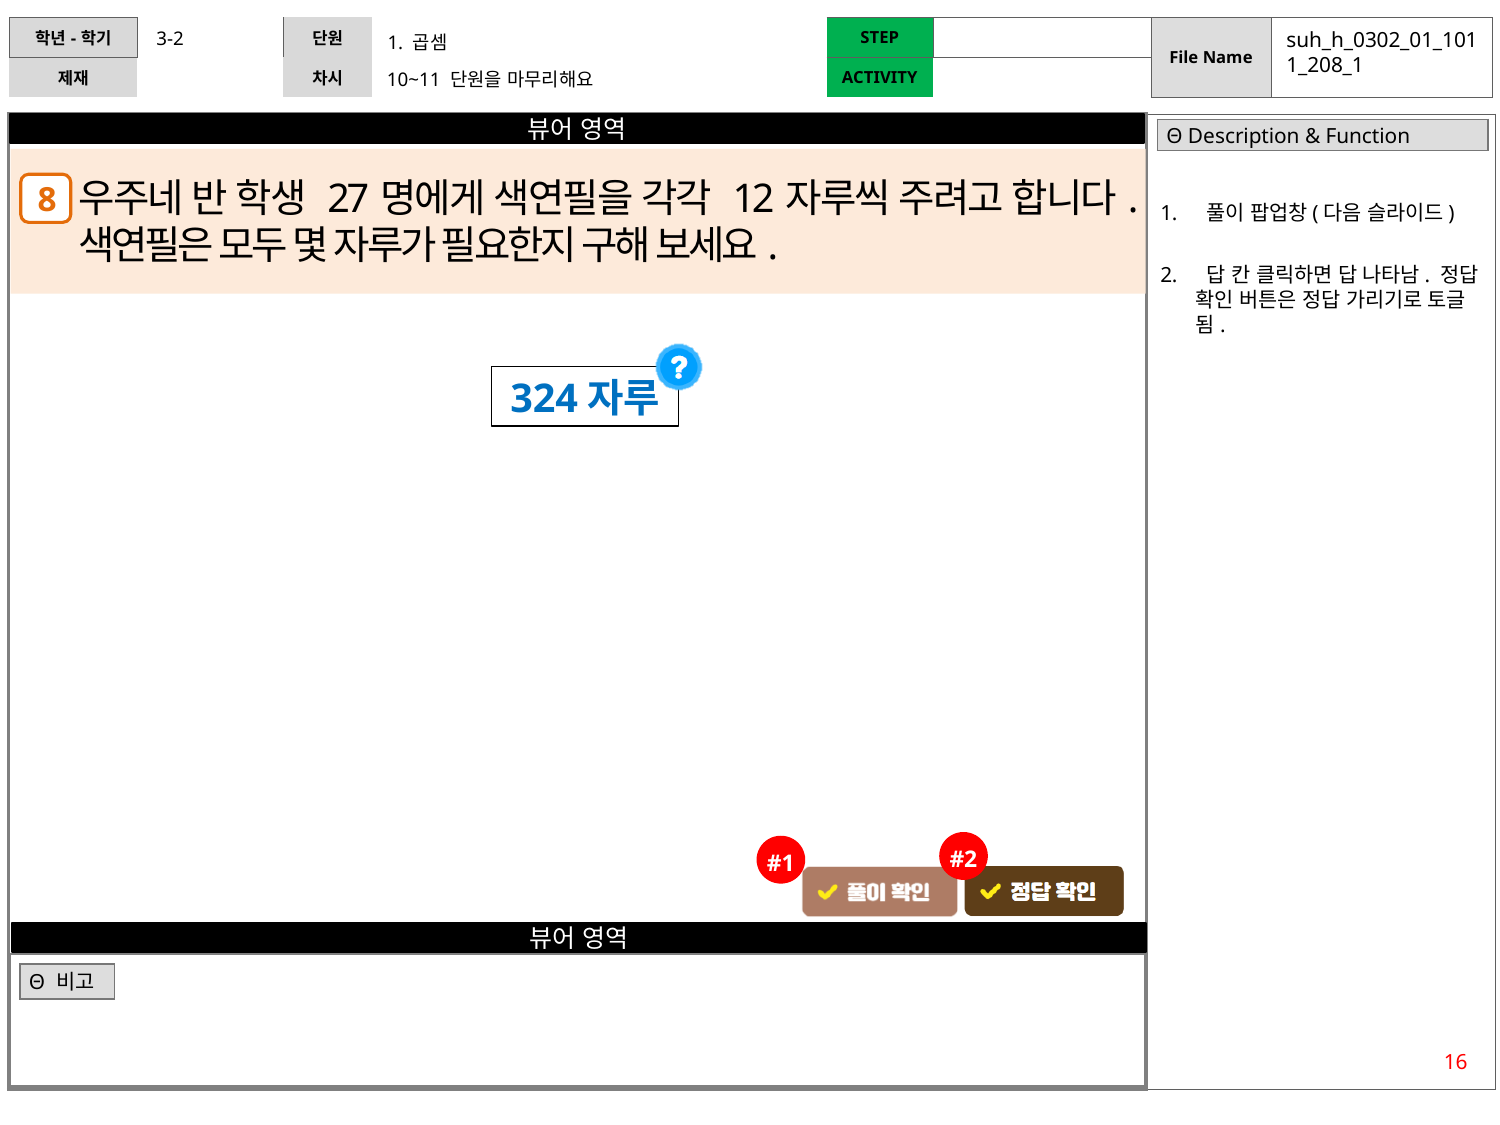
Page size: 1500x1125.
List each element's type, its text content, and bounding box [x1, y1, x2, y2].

picture [800, 864, 958, 918]
text_box 3-2 [141, 18, 284, 55]
text_box 우주네 반 학생 27명에게 색연필을 각각 12자루씩 주려고 합니다. 색연필은 모두 몇 자루가 필요한지 구해 보세요. [63, 165, 1145, 275]
picture [963, 863, 1126, 918]
text_box 8 [18, 172, 73, 225]
text_box suh_h_0302_01_1011_208_1 [1271, 18, 1500, 84]
table_header Θ Description & Function [1158, 120, 1487, 150]
text_box 풀이 팝업창(다음 슬라이드) 답 칸 클릭하면 답 나타남. 정답 확인 버튼은 정답 가리기로 토글 됨. [1145, 160, 1500, 470]
text_box #1 [754, 833, 808, 886]
text_box 1. 곱셈 [372, 23, 828, 48]
text_box [9, 147, 1148, 296]
text_box #2 [937, 829, 990, 864]
text_box 10~11 단원을 마무리해요 [372, 60, 821, 96]
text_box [491, 337, 709, 427]
